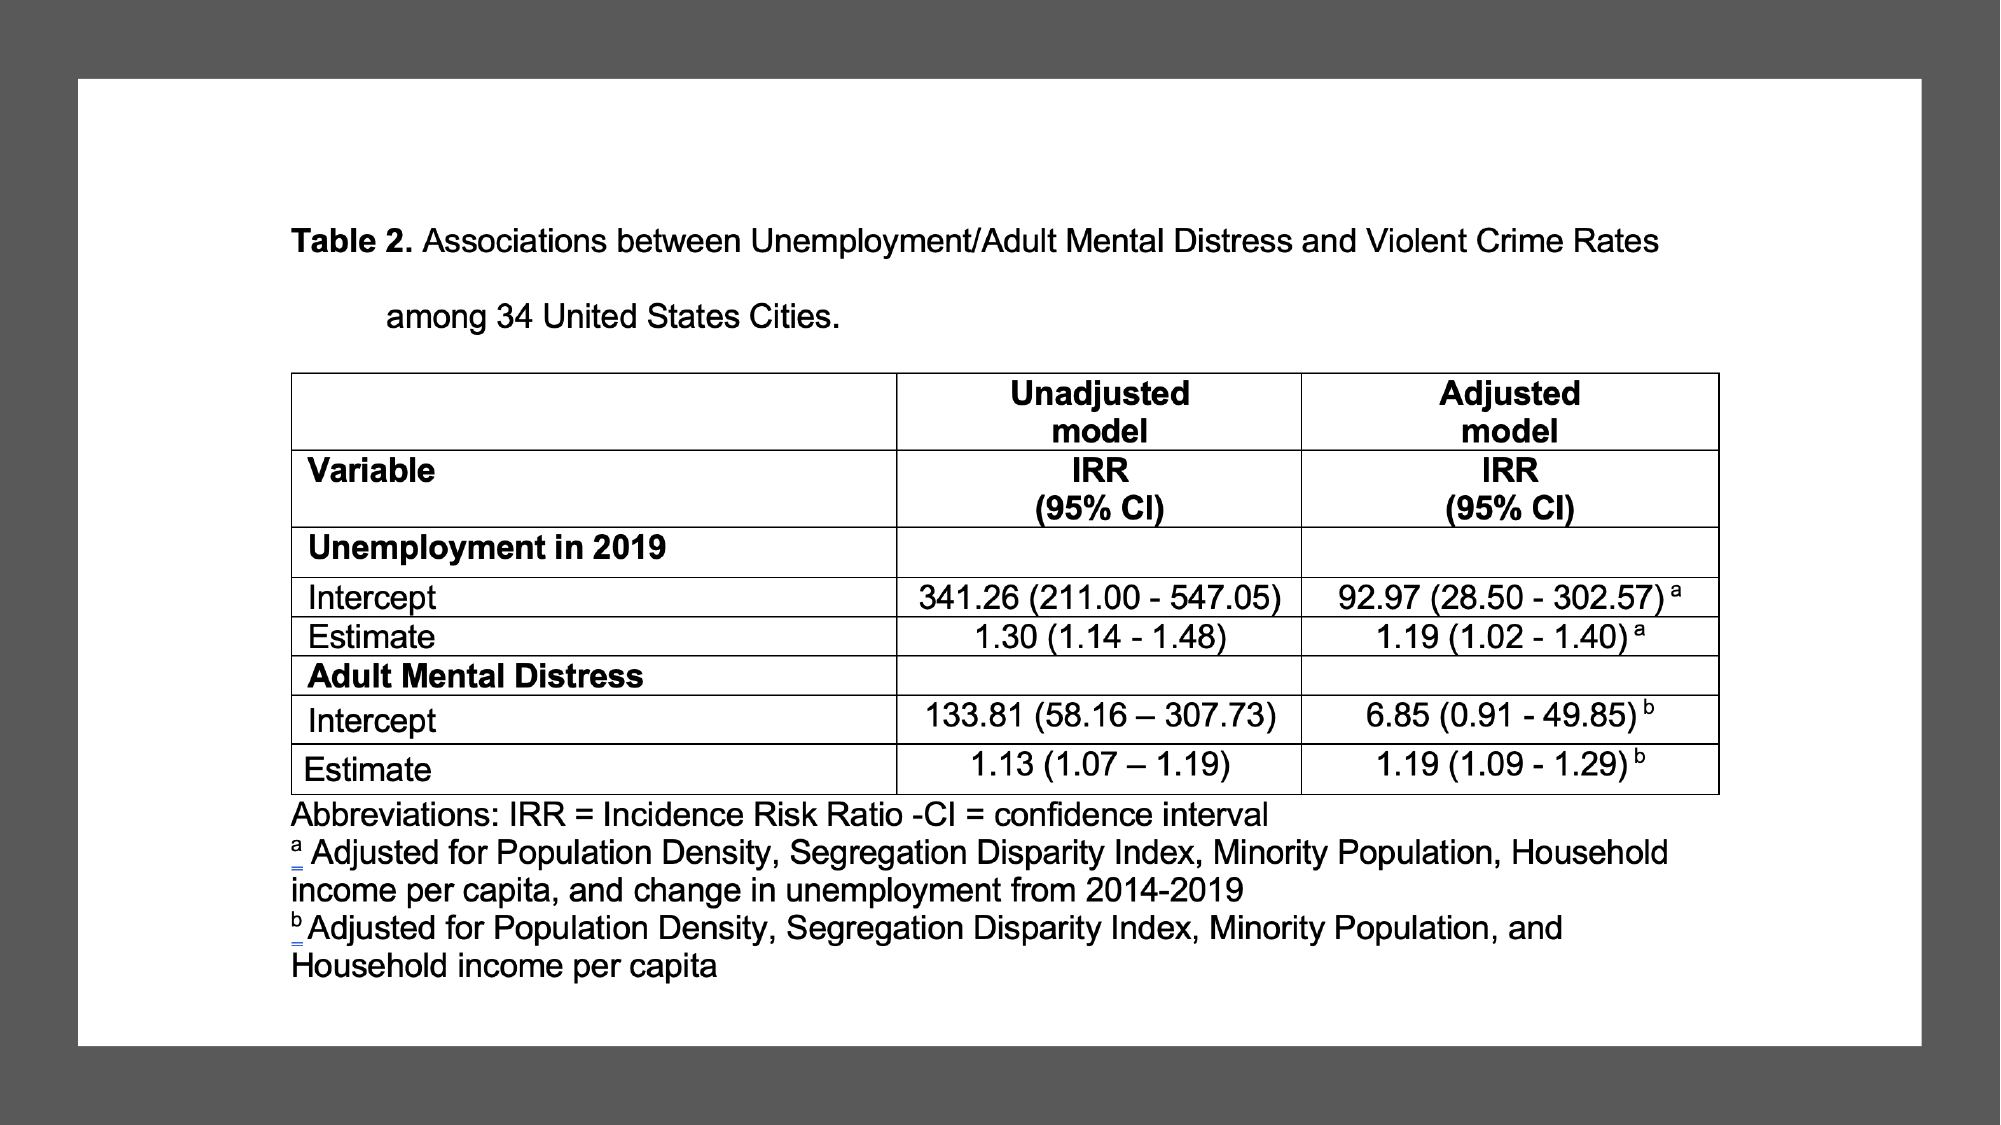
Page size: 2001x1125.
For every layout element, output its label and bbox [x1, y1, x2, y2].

text_box [77, 78, 1923, 1047]
text_box [0, 0, 2000, 1125]
list [205, 105, 1795, 1020]
